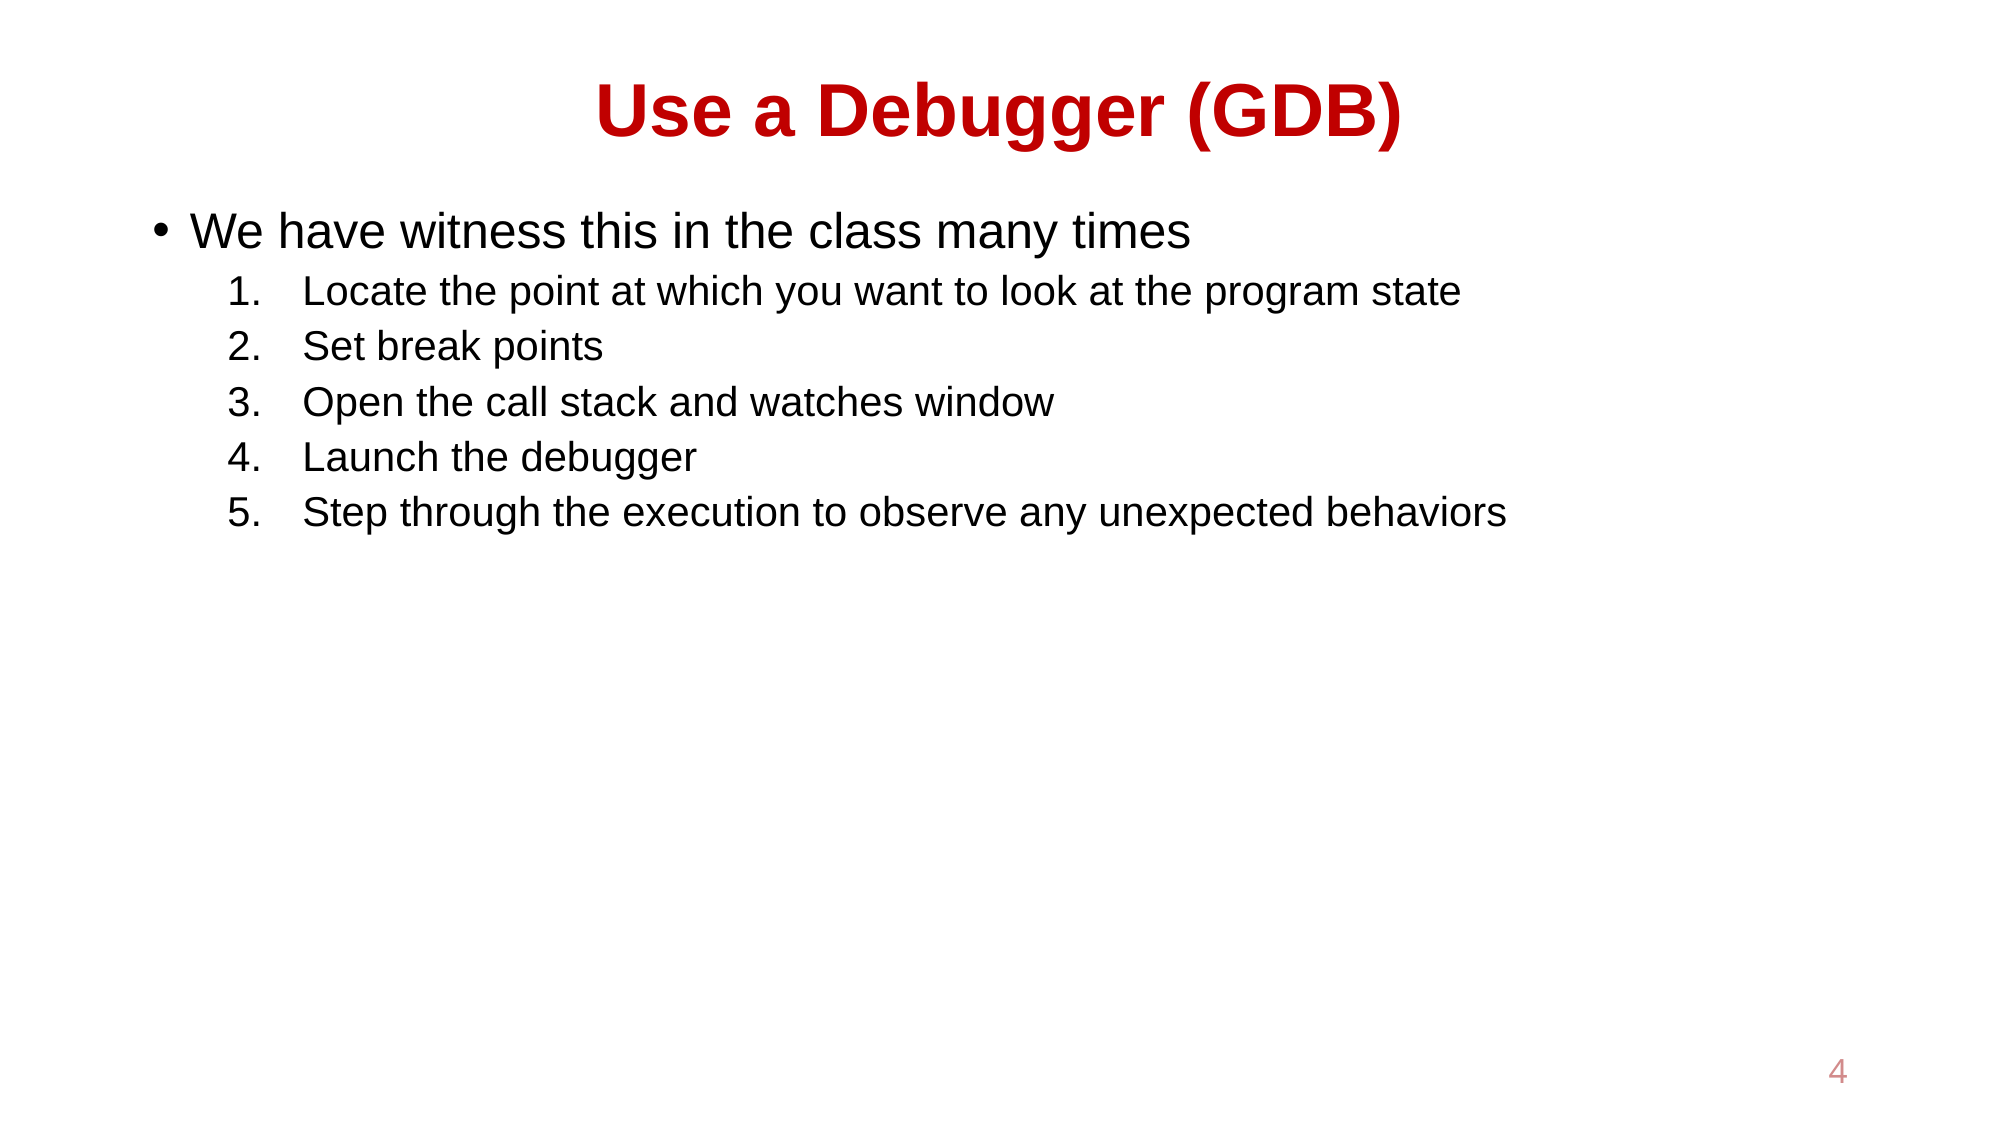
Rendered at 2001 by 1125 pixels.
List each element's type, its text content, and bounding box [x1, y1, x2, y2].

list We have witness this in the class many times Locate the point at which you want to look at the program state Set break points Open the call stack and watches window Launch the debugger Step through the execution to observe any unexpected behaviors [137, 197, 1863, 1025]
slide_number 4 [1412, 1042, 1863, 1103]
title Use a Debugger (GDB) [137, 59, 1863, 166]
